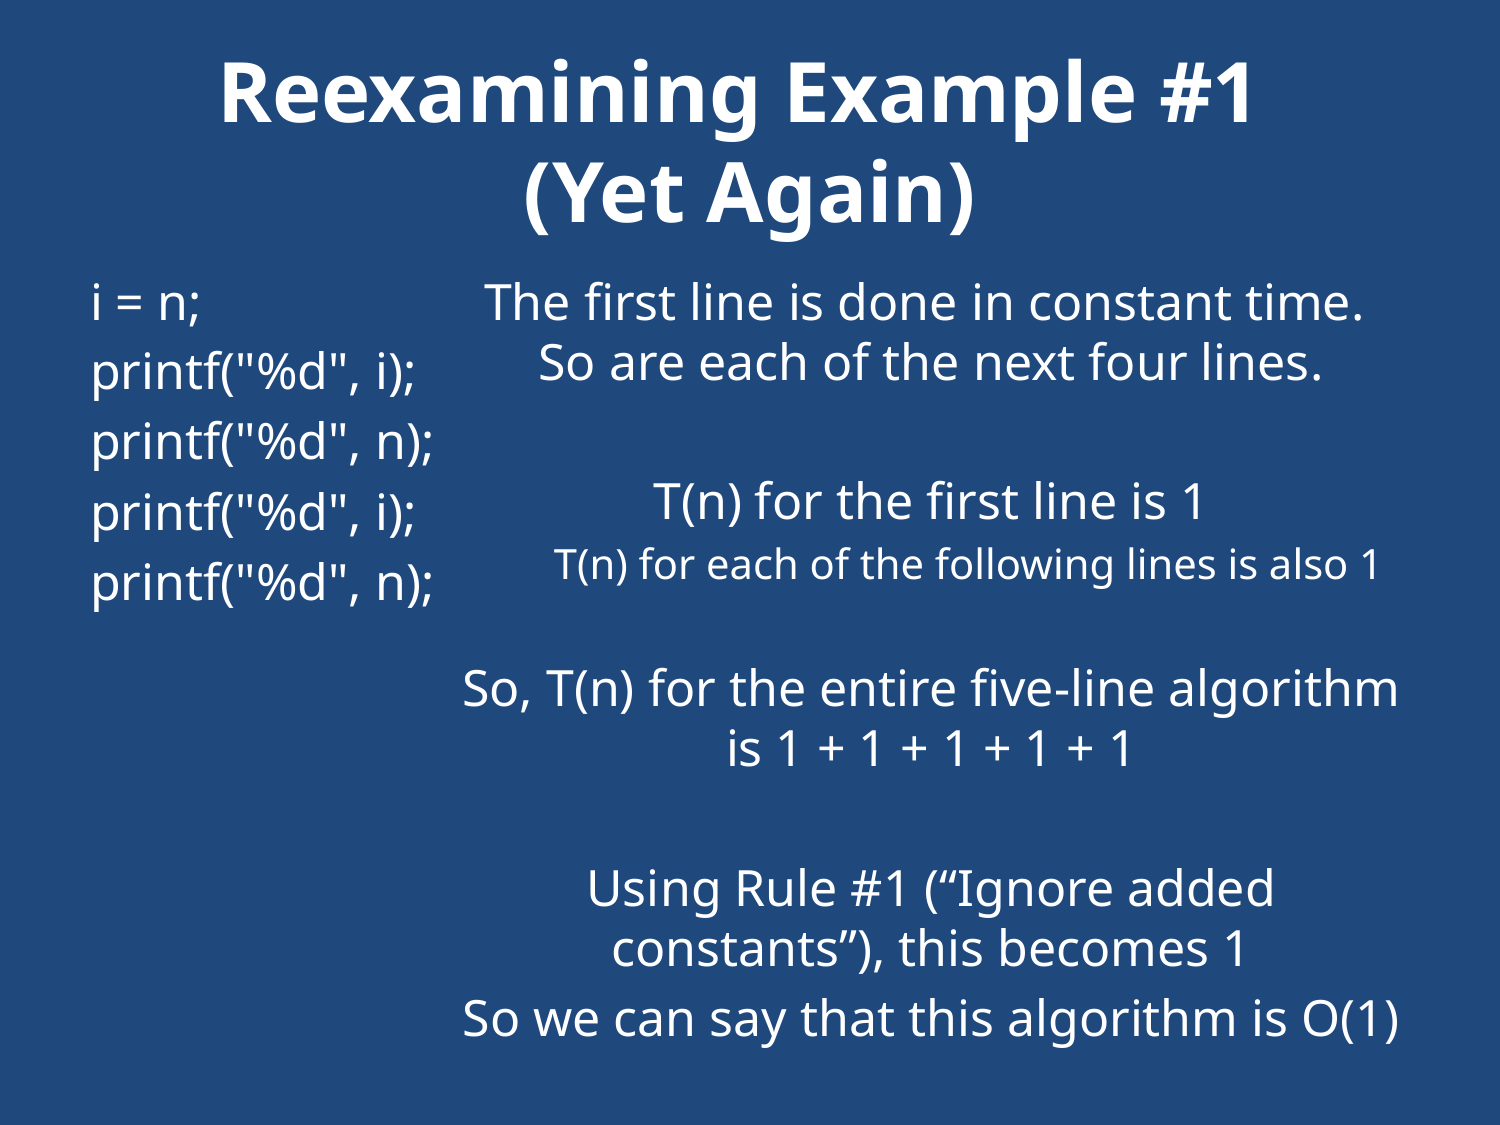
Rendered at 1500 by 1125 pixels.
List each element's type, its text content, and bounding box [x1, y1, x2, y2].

list The first line is done in constant time. So are each of the next four lines. T(n) for the first line is 1 T(n) for each of the following lines is also 1 So, T(n) for the entire five-line algorithm is 1 + 1 + 1 + 1 + 1 Using Rule #1 (“Ignore added constants”), this becomes 1 So we can say that this algorithm is O(1) [437, 262, 1425, 1005]
list i = n; printf("%d", i); printf("%d", n); printf("%d", i); printf("%d", n); [75, 262, 437, 1005]
title Reexamining Example #1 (Yet Again) [75, 45, 1425, 233]
